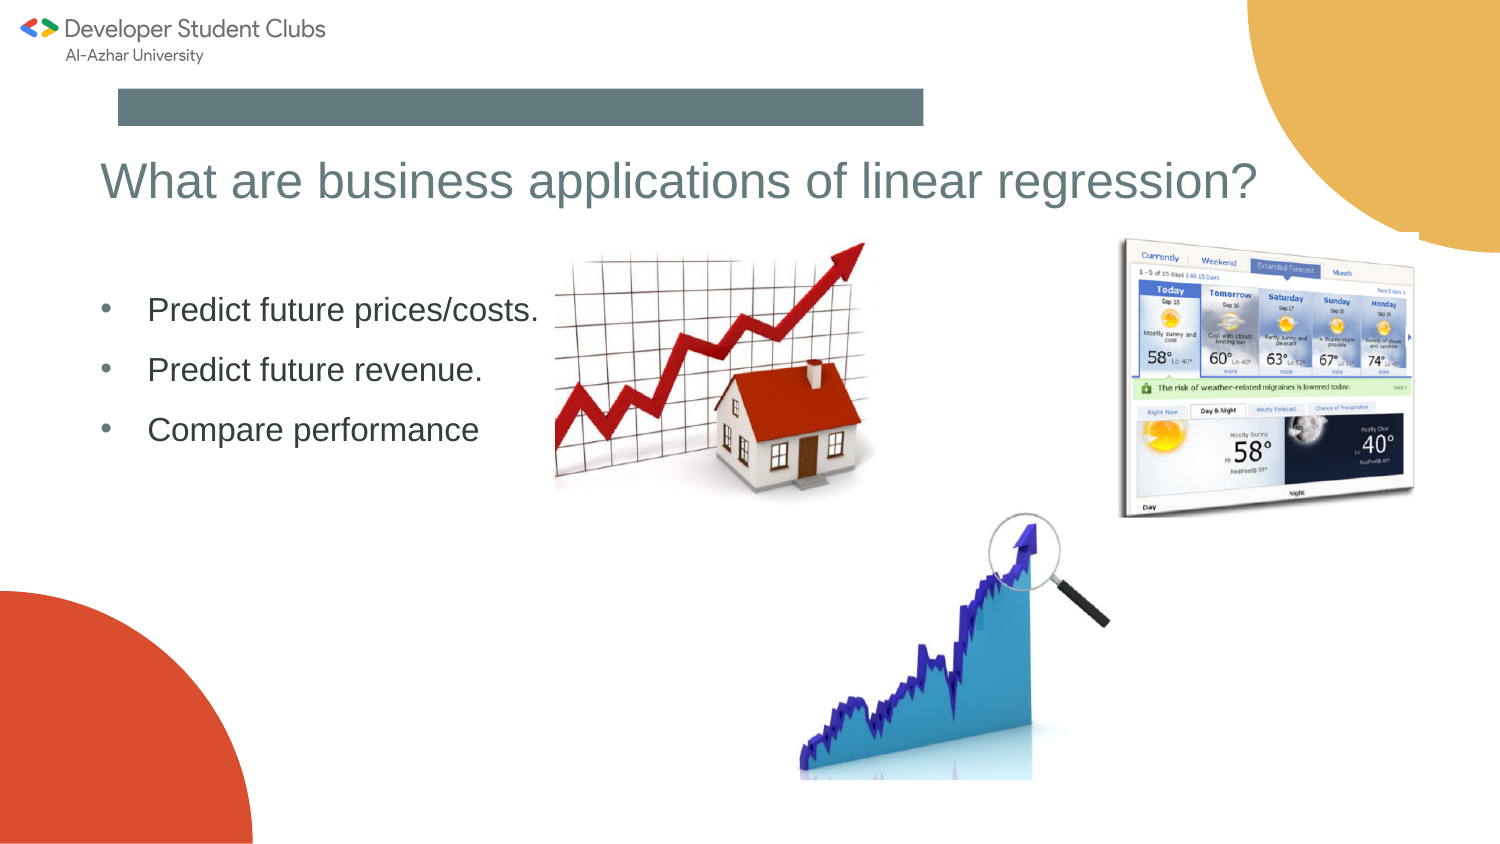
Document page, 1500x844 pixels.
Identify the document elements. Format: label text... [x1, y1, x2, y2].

picture [13, 0, 329, 70]
text_box What are business applications of linear regression? Predict future prices/costs. Predict future revenue. Compare performance [85, 133, 1317, 274]
picture [554, 232, 1419, 784]
